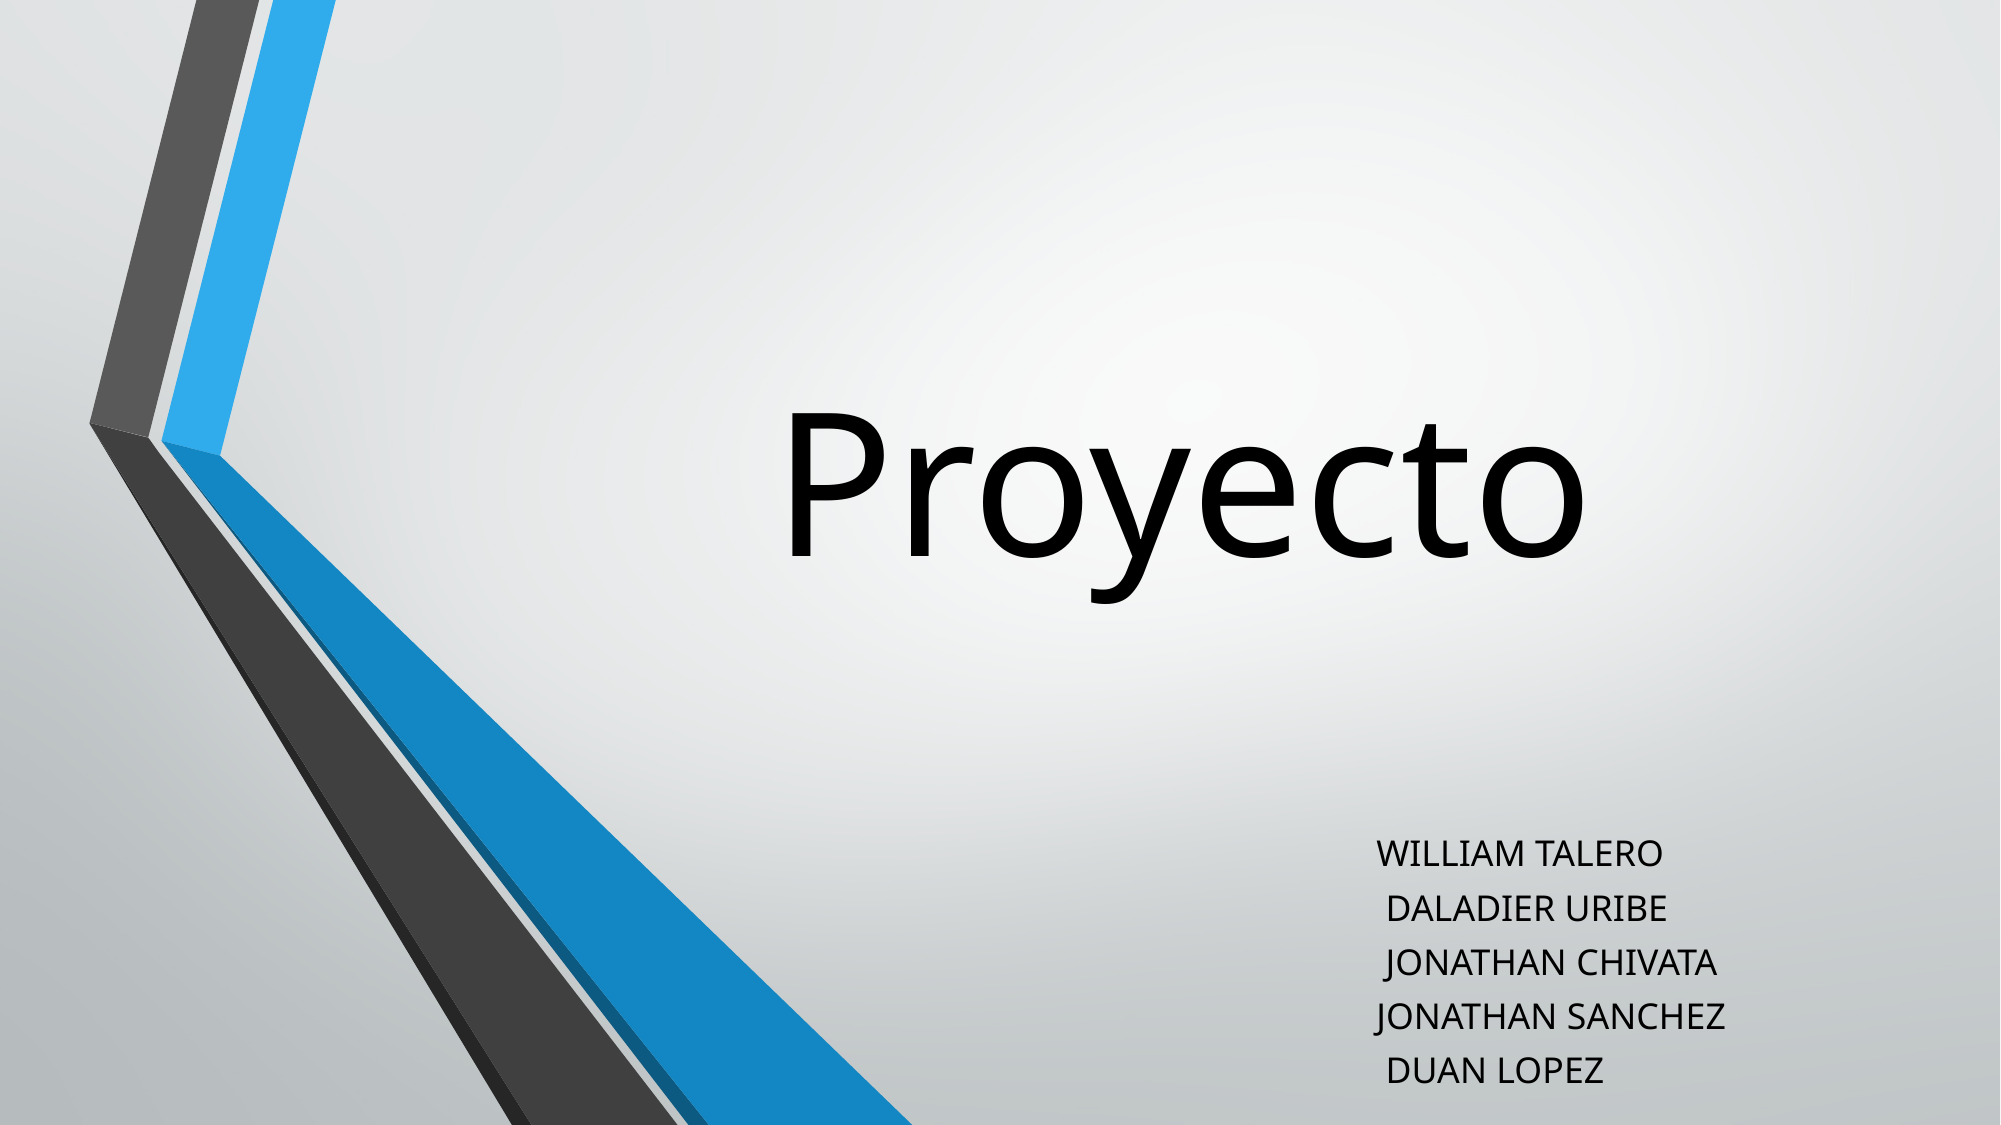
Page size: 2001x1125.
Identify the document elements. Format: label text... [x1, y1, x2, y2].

subtitle WILLIAM TALERO DALADIER URIBE JONATHAN CHIVATA JONATHAN SANCHEZ DUAN LOPEZ [1361, 823, 1887, 1103]
title Proyecto [480, 226, 1887, 605]
